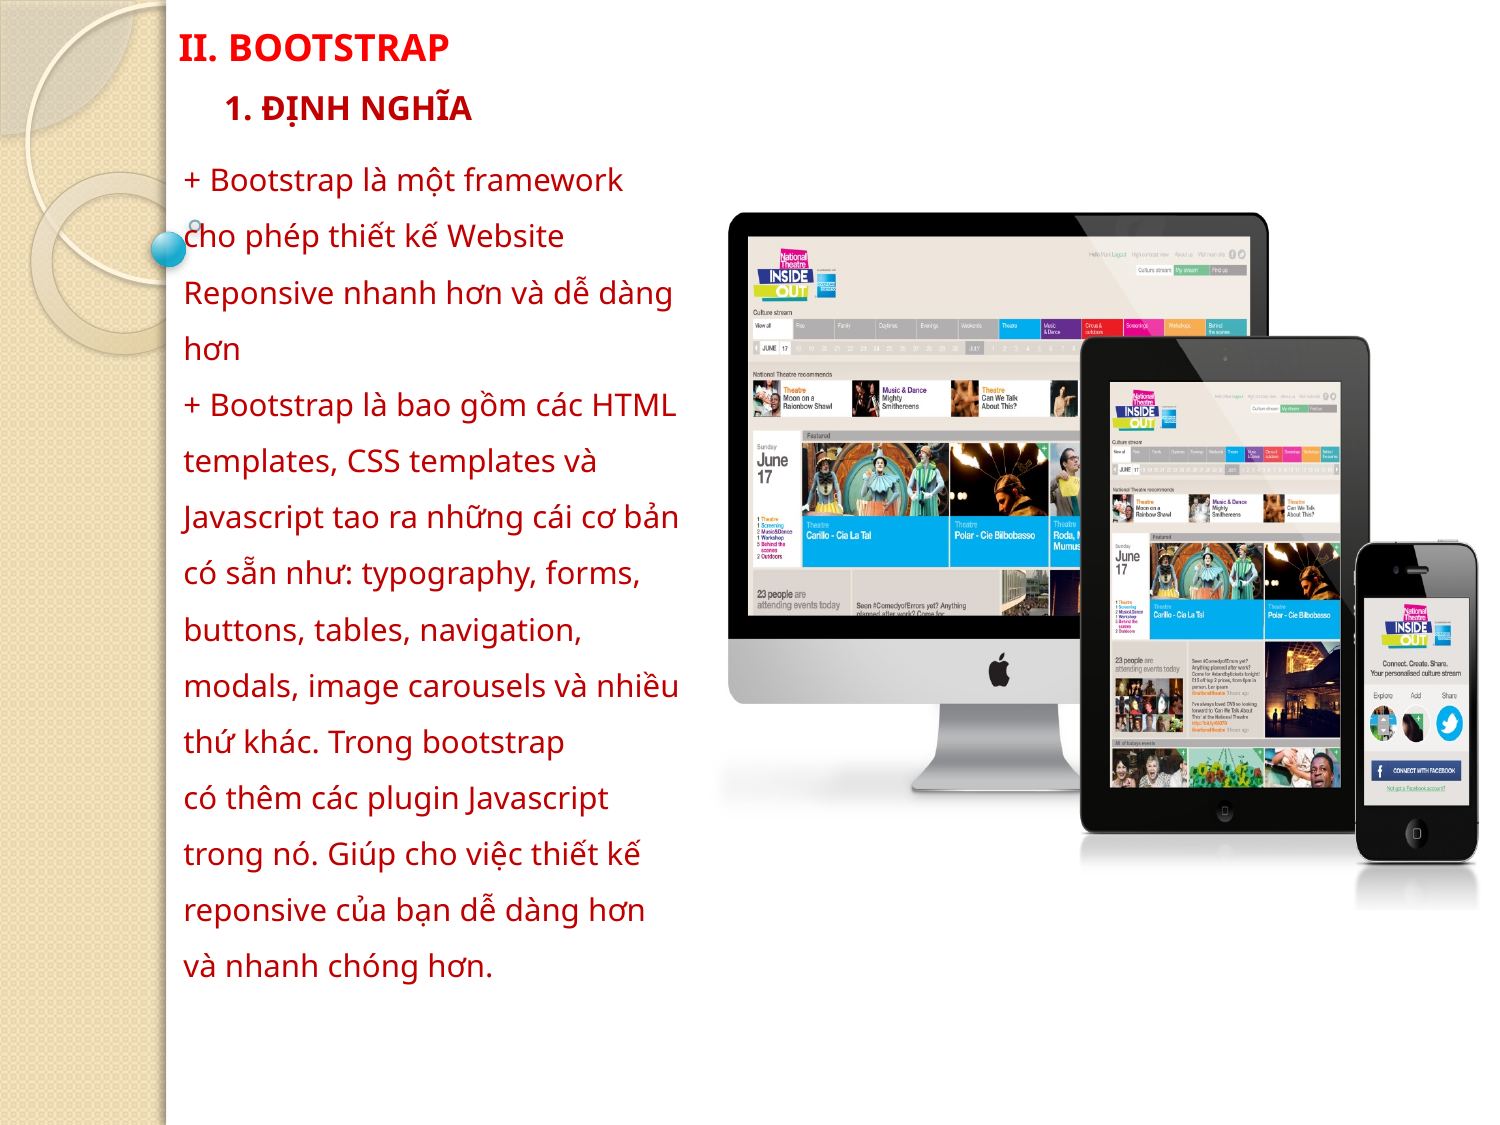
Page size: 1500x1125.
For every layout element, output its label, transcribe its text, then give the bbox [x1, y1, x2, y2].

text_box II. BOOTSTRAP [163, 16, 702, 77]
text_box + Bootstrap là một framework cho phép thiết kế Website Reponsive nhanh hơn và dễ dàng hơn + Bootstrap là bao gồm các HTML templates, CSS templates và Javascript tao ra những cái cơ bản có sẵn như: typography, forms, buttons, tables, navigation, modals, image carousels và nhiều thứ khác. Trong bootstrap có thêm các plugin Javascript trong nó. Giúp cho việc thiết kế reponsive của bạn dễ dàng hơn và nhanh chóng hơn. [168, 134, 697, 1048]
picture [687, 129, 1500, 911]
text_box 1. ĐỊNH NGHĨA [209, 79, 541, 135]
